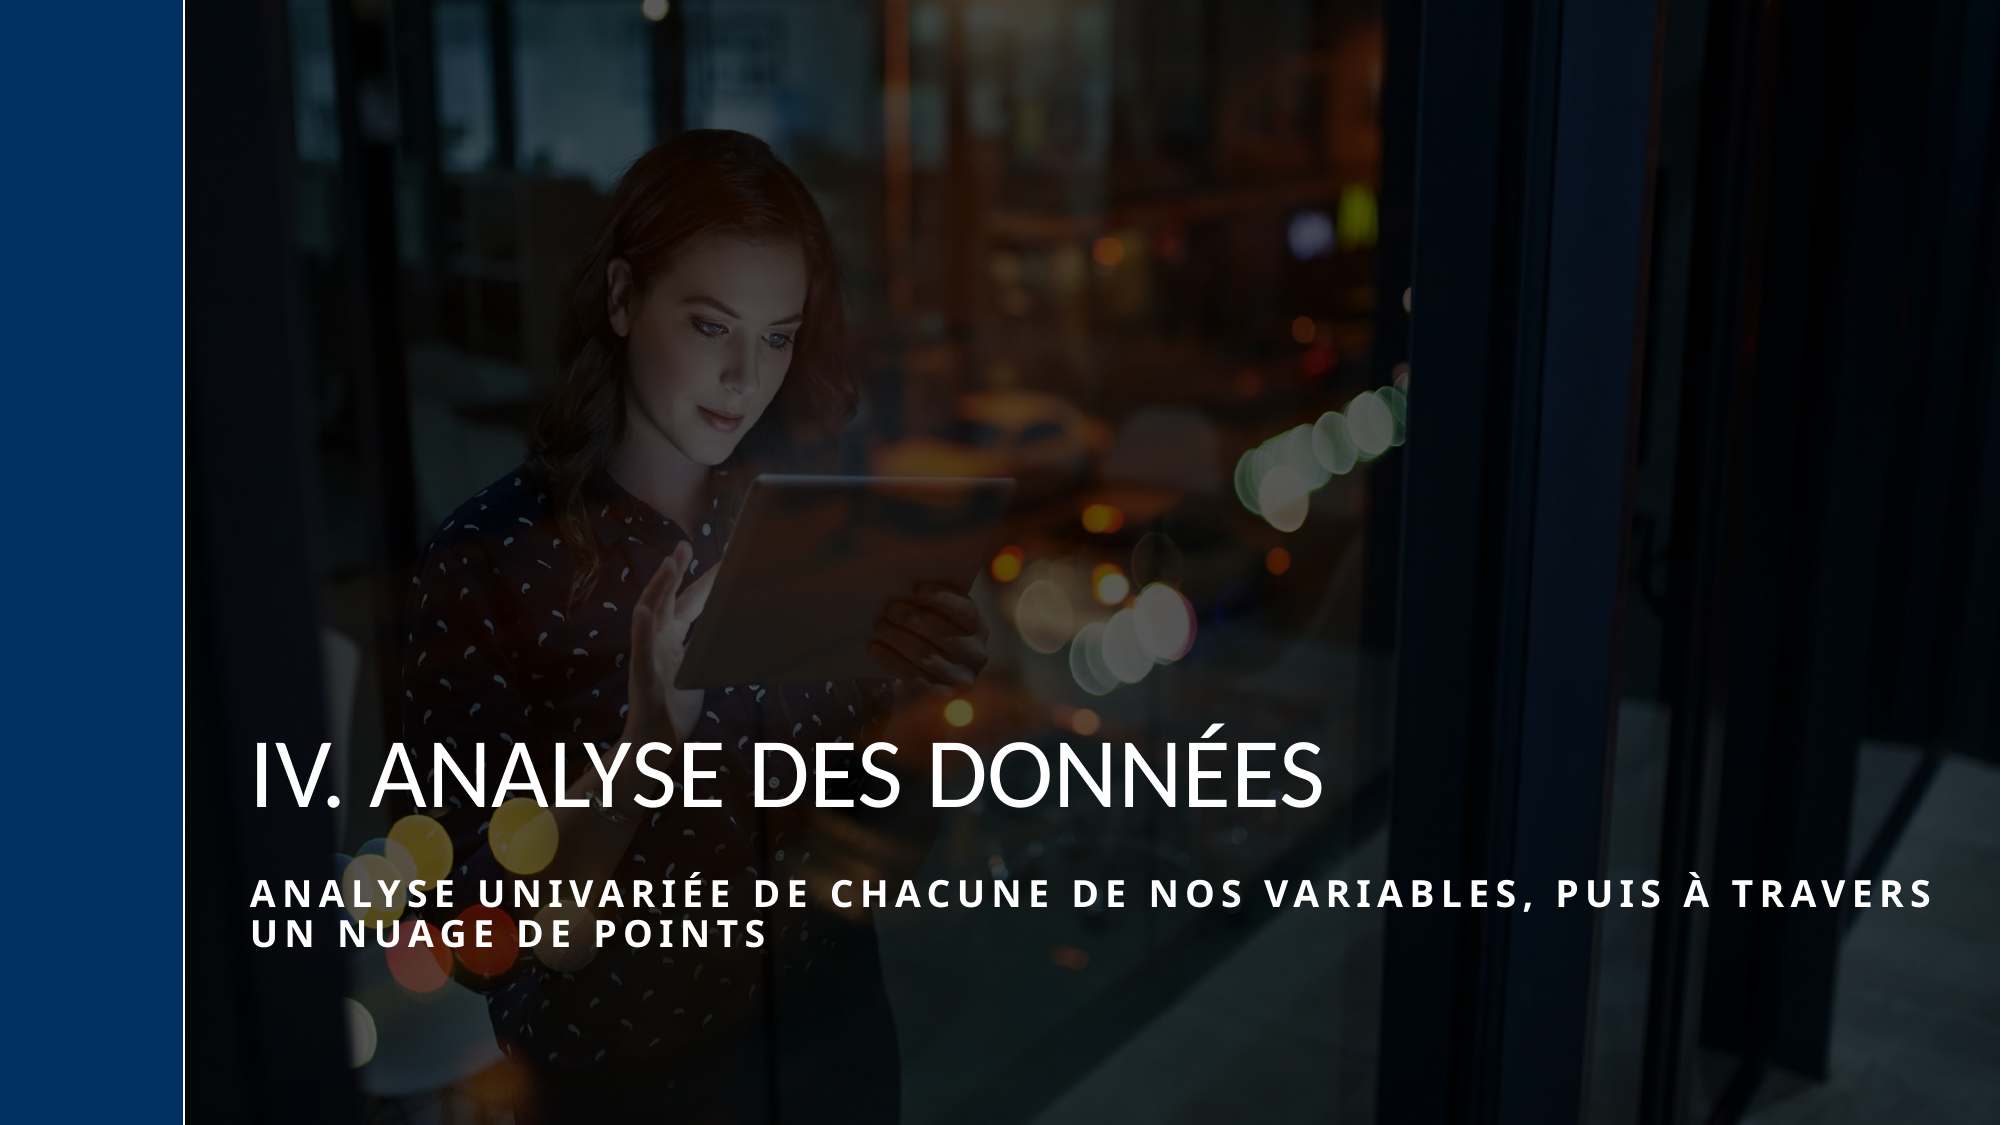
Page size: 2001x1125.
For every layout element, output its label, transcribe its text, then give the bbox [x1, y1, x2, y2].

title IV. Analyse des données [249, 445, 1897, 838]
list Analyse univariée de chacune de nos variables, puis à travers un nuage de points [249, 867, 1965, 975]
picture [185, 0, 2000, 1125]
